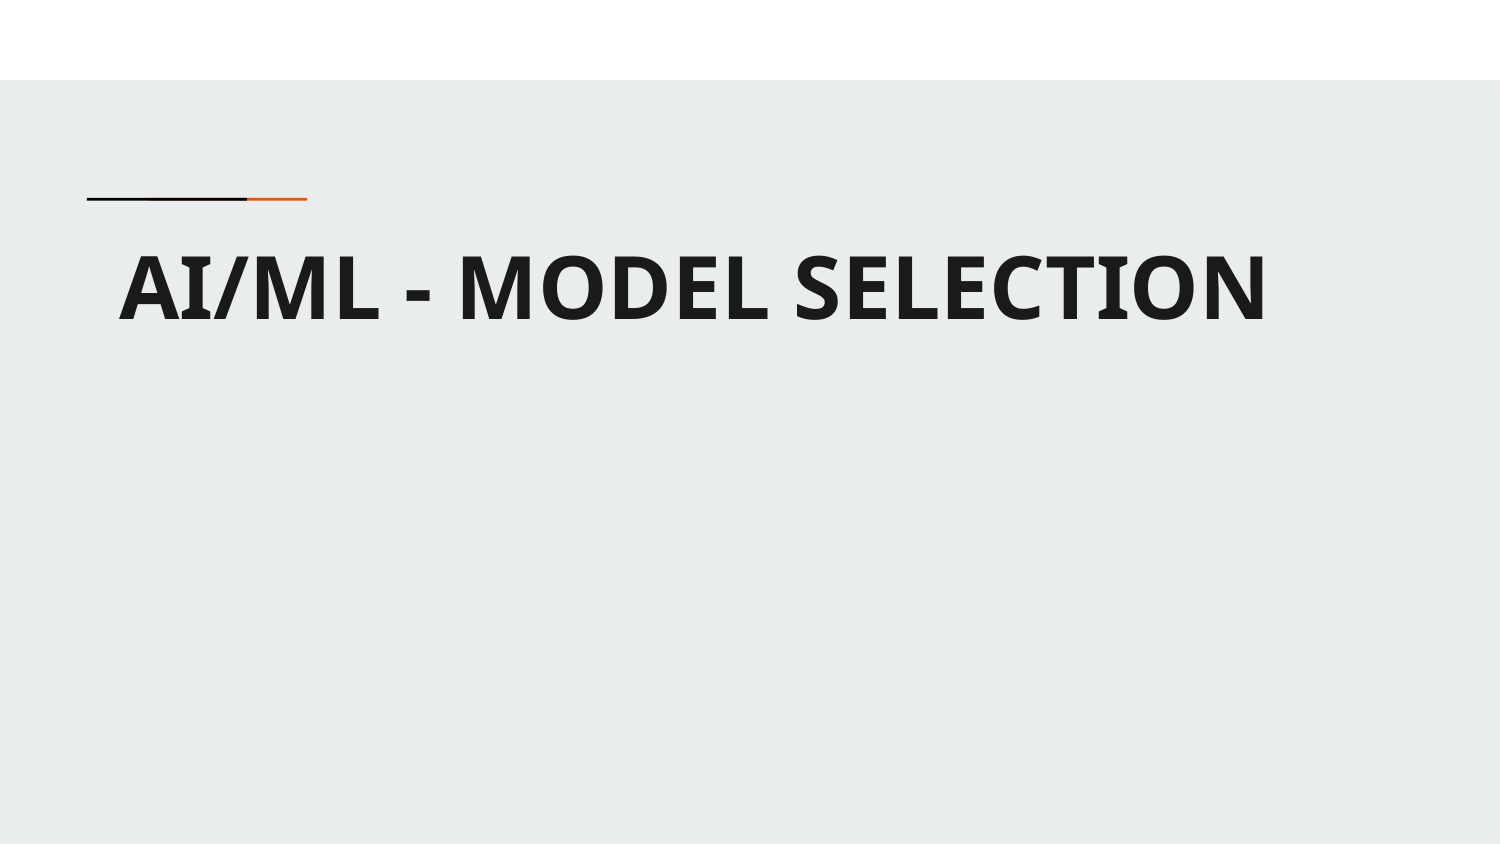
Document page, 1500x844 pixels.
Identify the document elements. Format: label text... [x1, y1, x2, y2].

title AI/ML - MODEL SELECTION [119, 216, 1381, 490]
